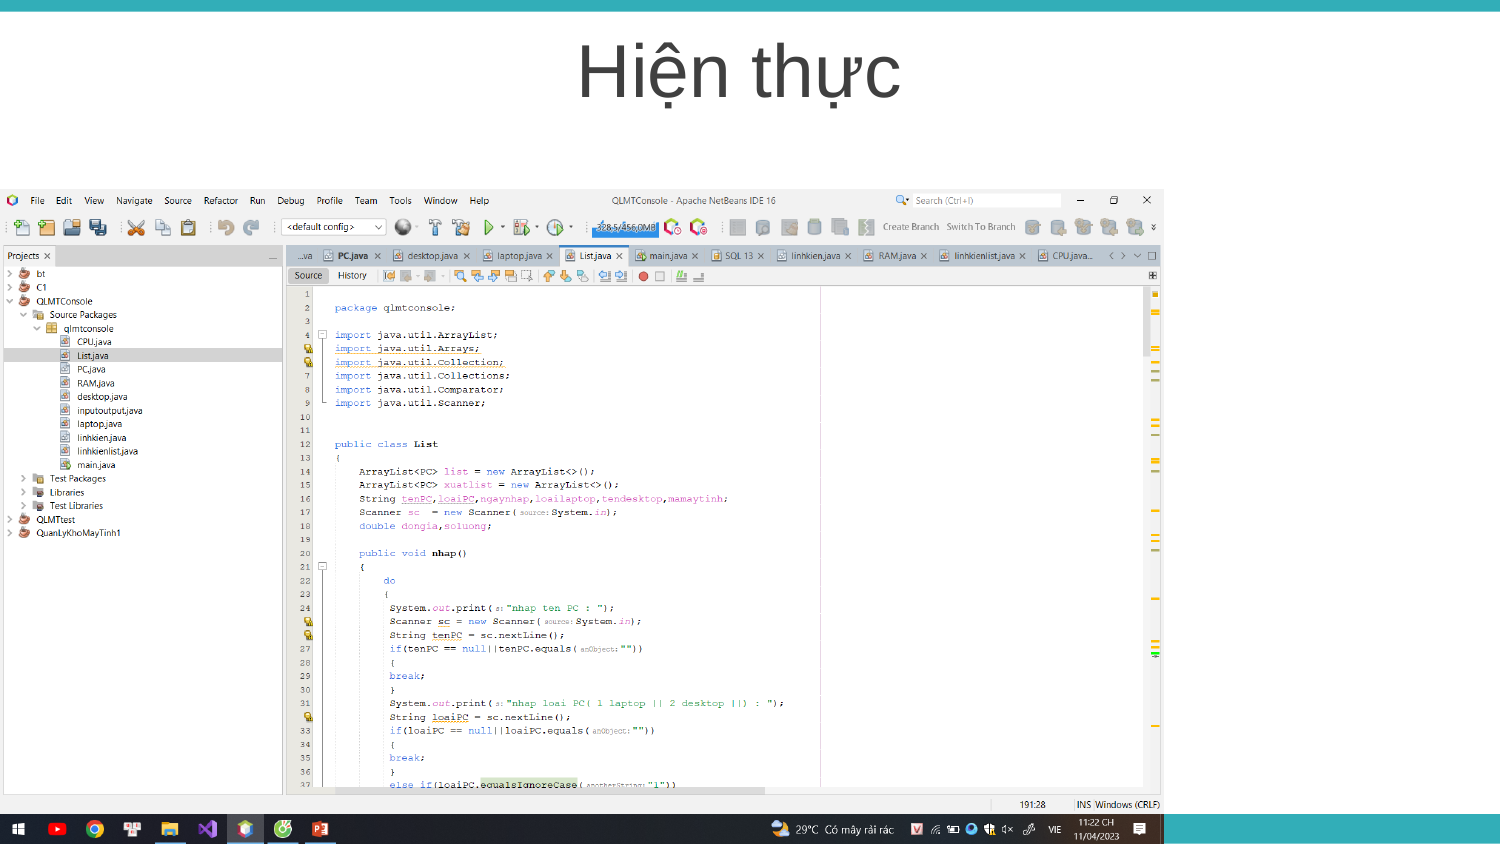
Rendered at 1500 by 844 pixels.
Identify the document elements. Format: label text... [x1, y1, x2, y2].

list Hiện thực [0, 20, 1500, 115]
picture [0, 189, 1164, 844]
